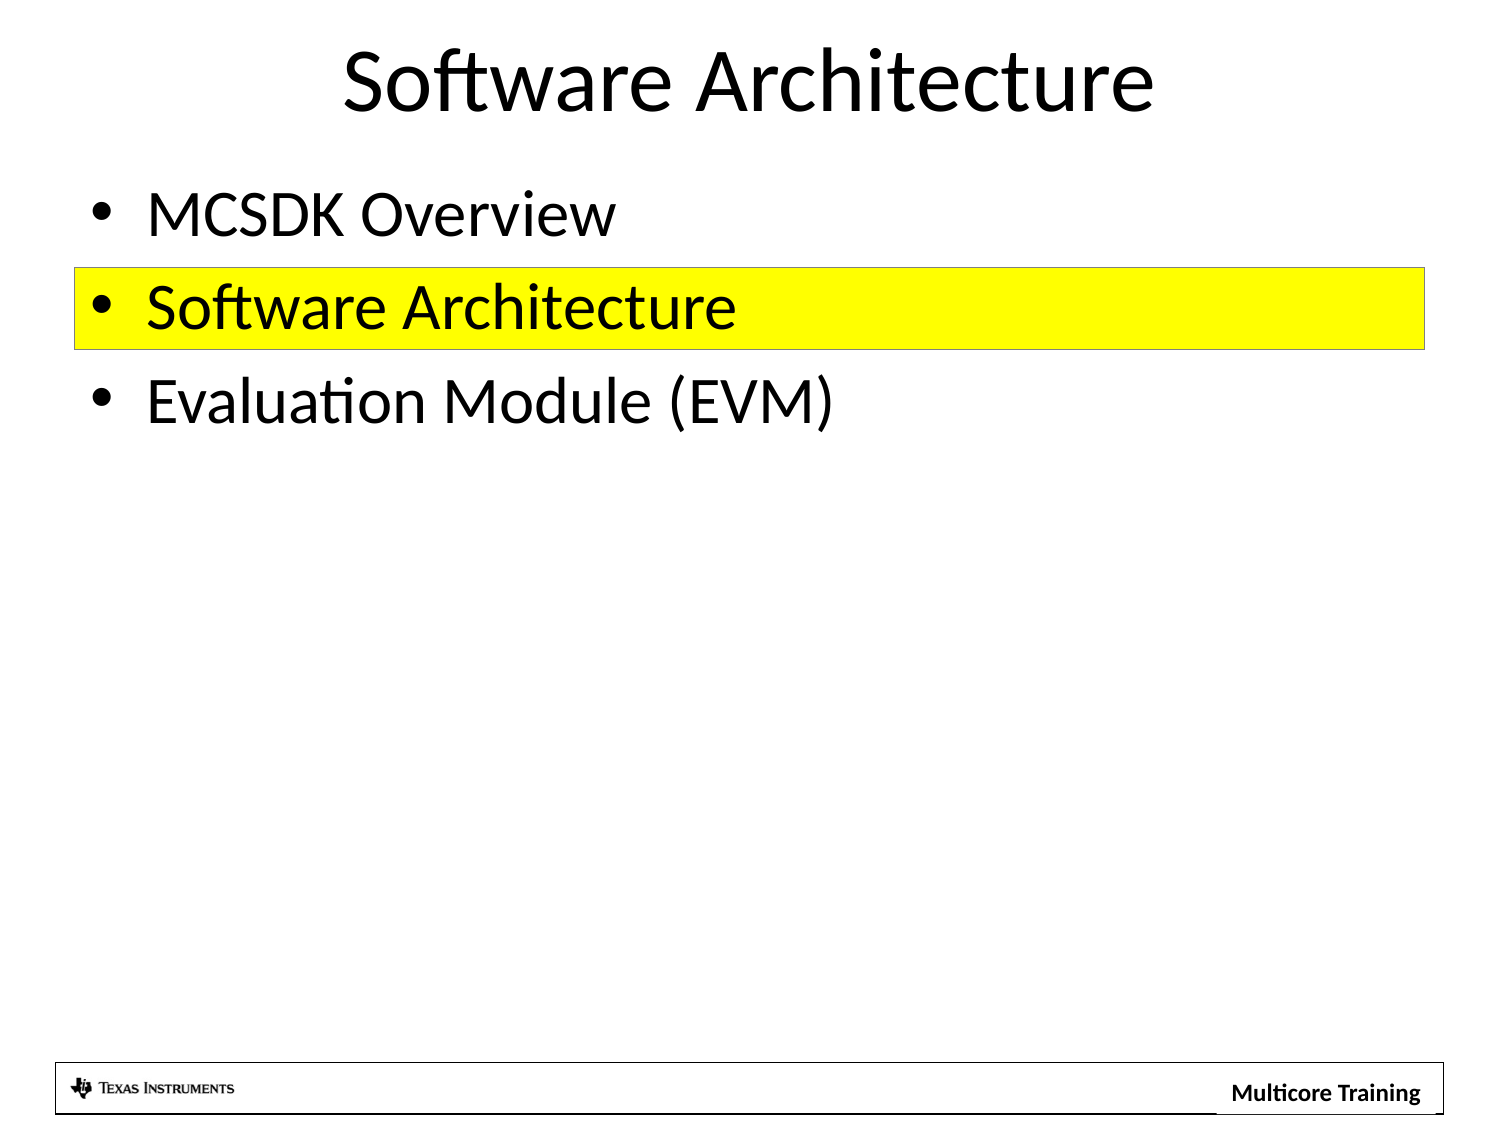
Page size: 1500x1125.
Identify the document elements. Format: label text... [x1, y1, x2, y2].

title Software Architecture [74, 12, 1426, 138]
picture [59, 1066, 245, 1110]
list MCSDK Overview Software Architecture Evaluation Module (EVM) [74, 162, 1413, 1038]
text_box [1413, 267, 1425, 350]
